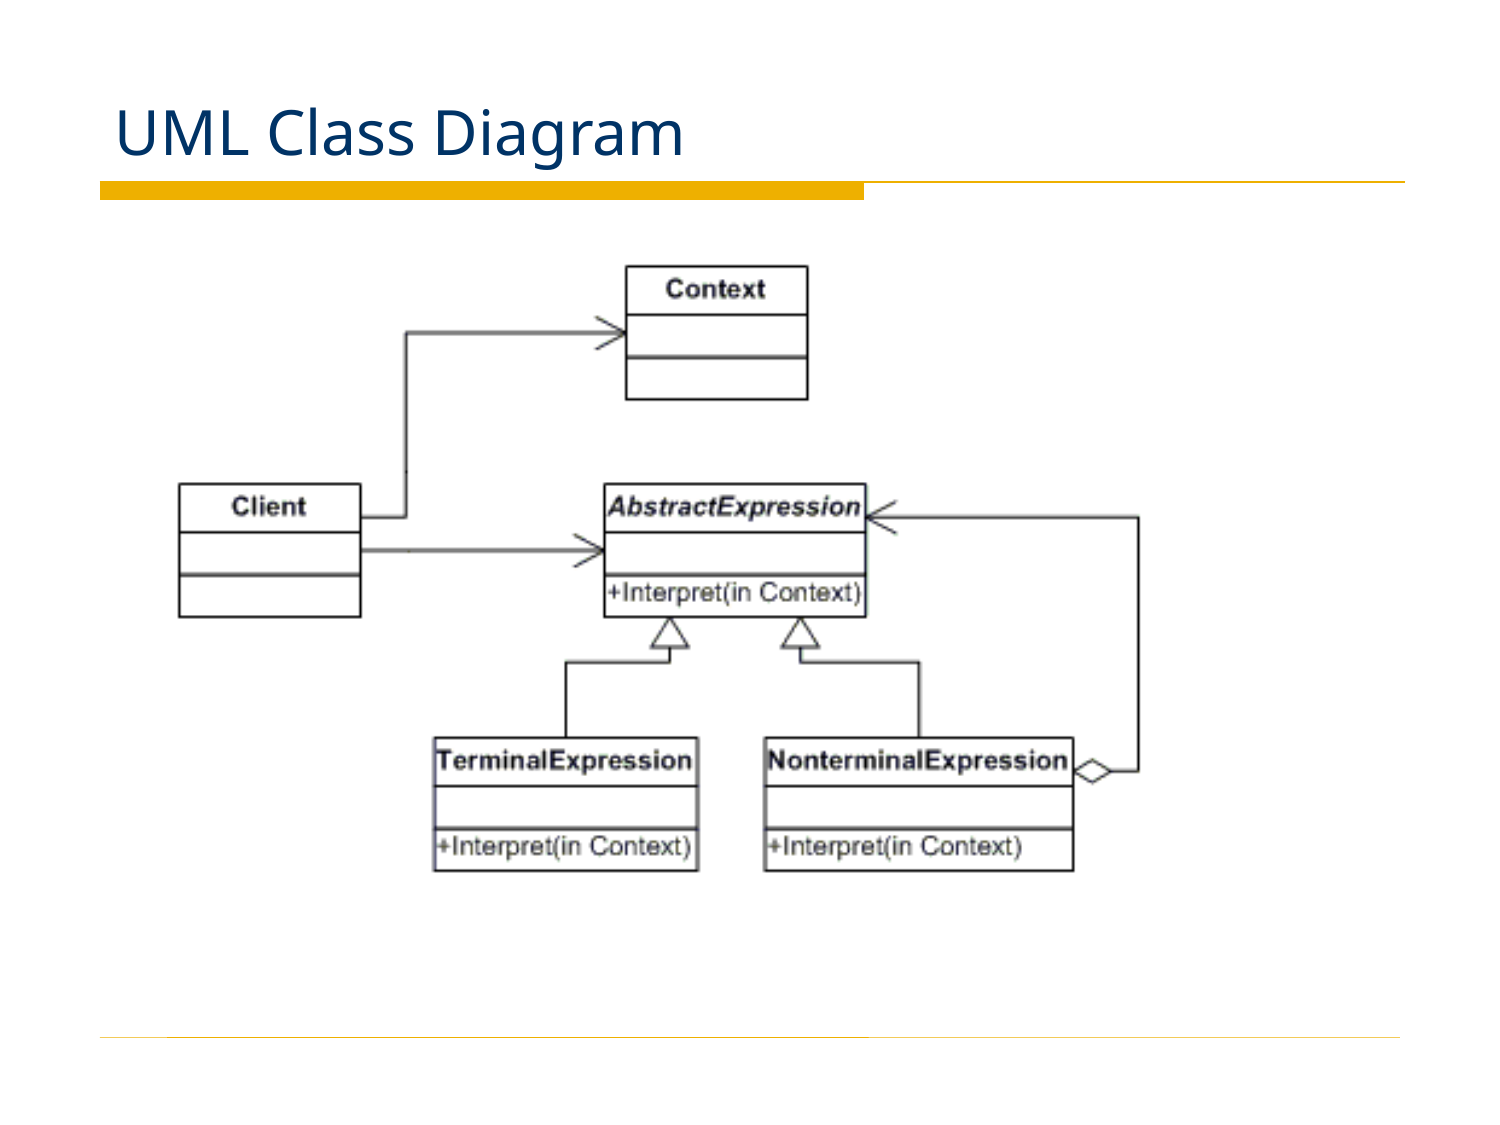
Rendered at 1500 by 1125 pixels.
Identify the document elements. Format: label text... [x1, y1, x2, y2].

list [174, 249, 1151, 893]
title UML Class Diagram [99, 24, 1413, 176]
